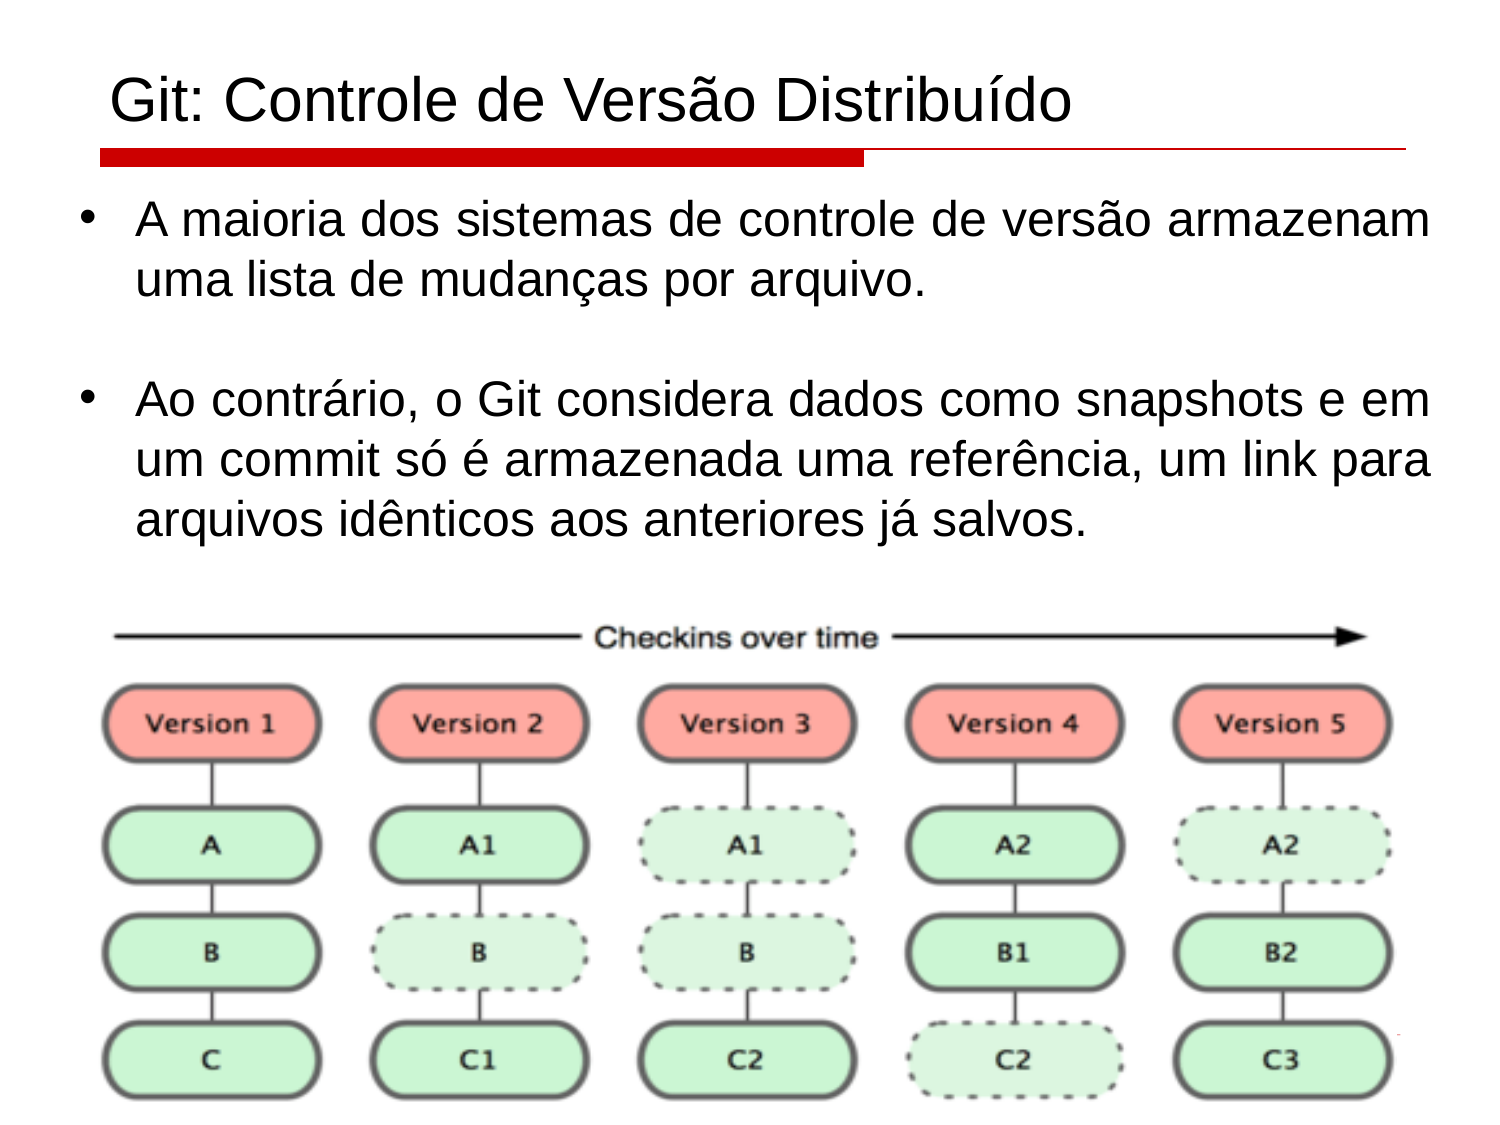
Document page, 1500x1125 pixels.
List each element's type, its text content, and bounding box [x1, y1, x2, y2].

text_box A maioria dos sistemas de controle de versão armazenam uma lista de mudanças por arquivo. Ao contrário, o Git considera dados como snapshots e em um commit só é armazenada uma referência, um link para arquivos idênticos aos anteriores já salvos. [64, 179, 1447, 555]
title Git: Controle de Versão Distribuído [93, 6, 1407, 143]
picture [97, 607, 1398, 1104]
